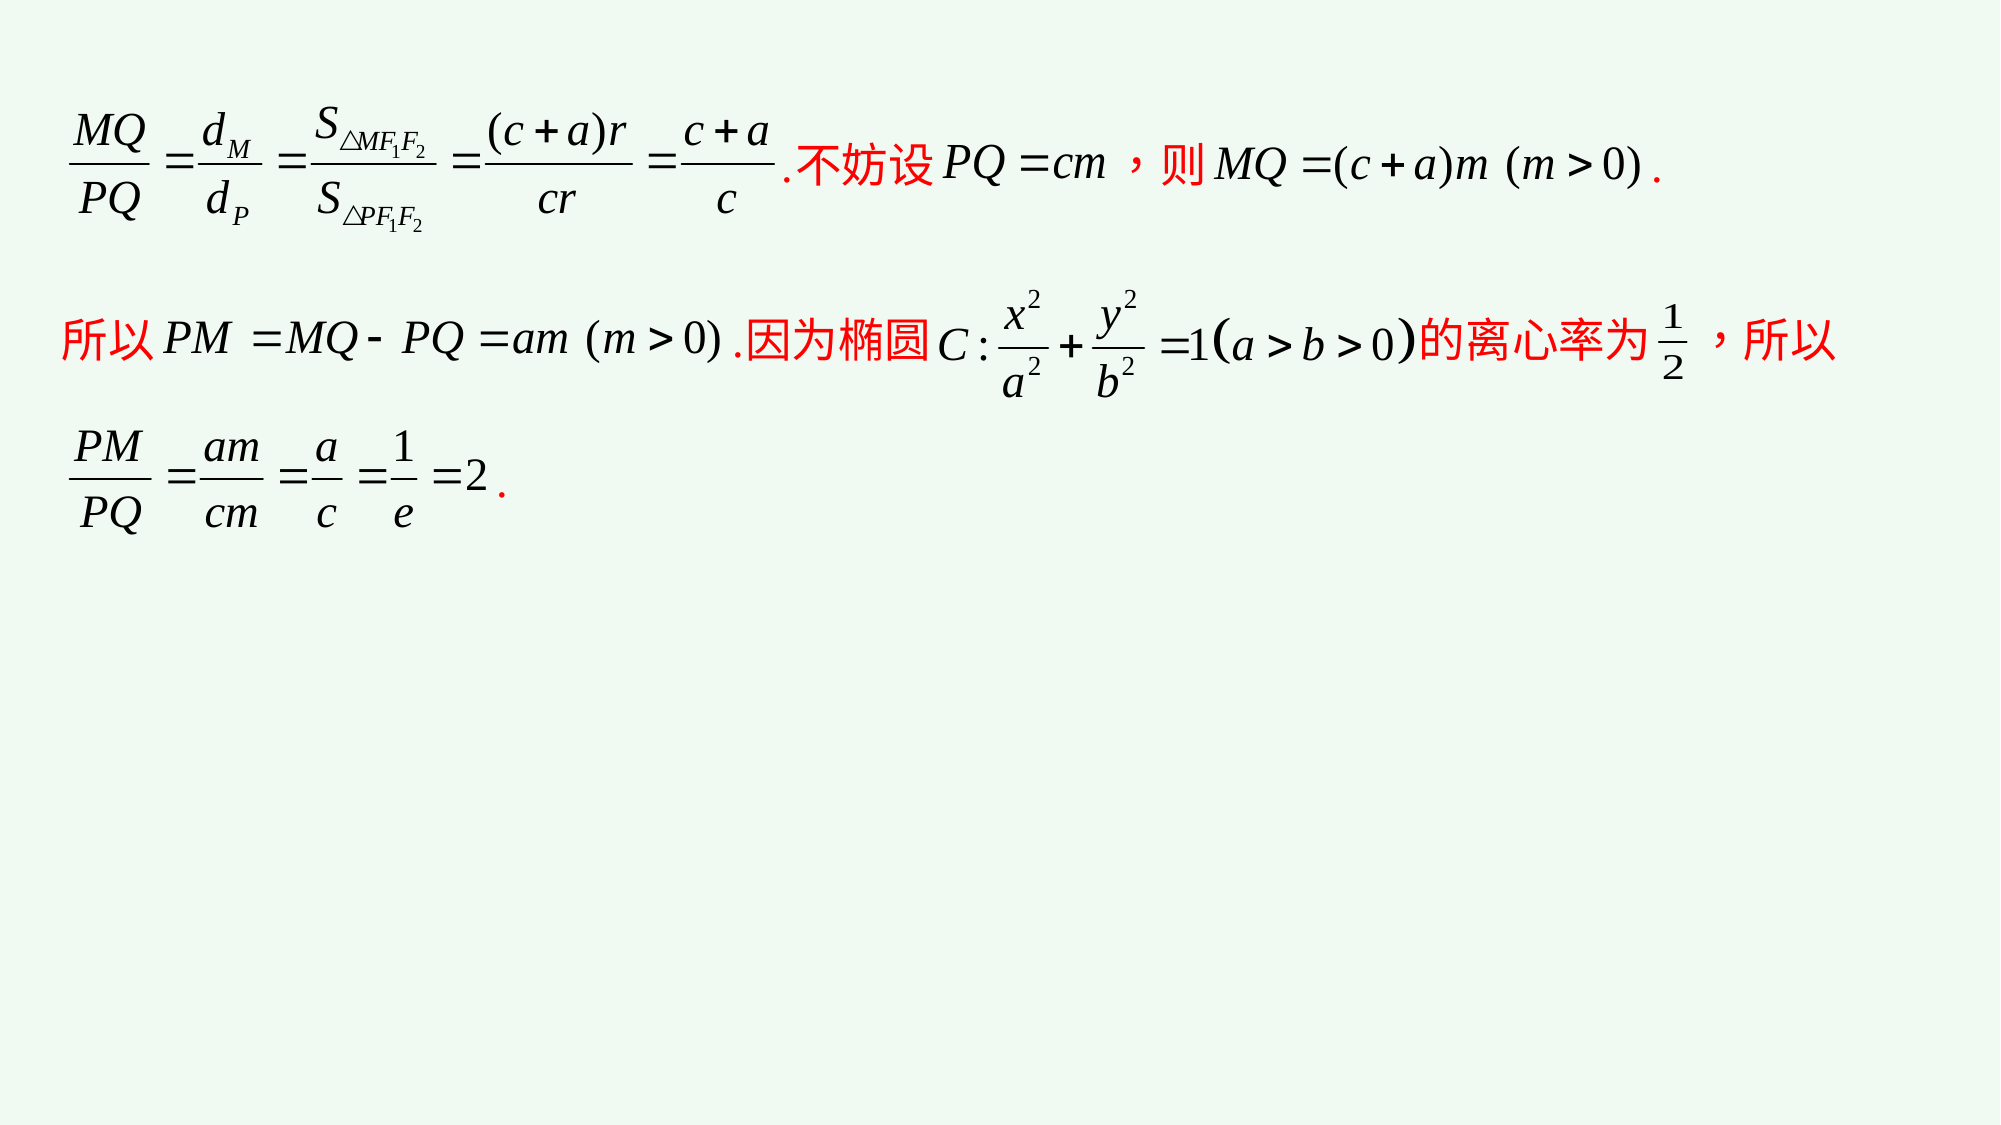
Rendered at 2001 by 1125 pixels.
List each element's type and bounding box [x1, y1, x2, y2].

text_box [61, 62, 1901, 622]
